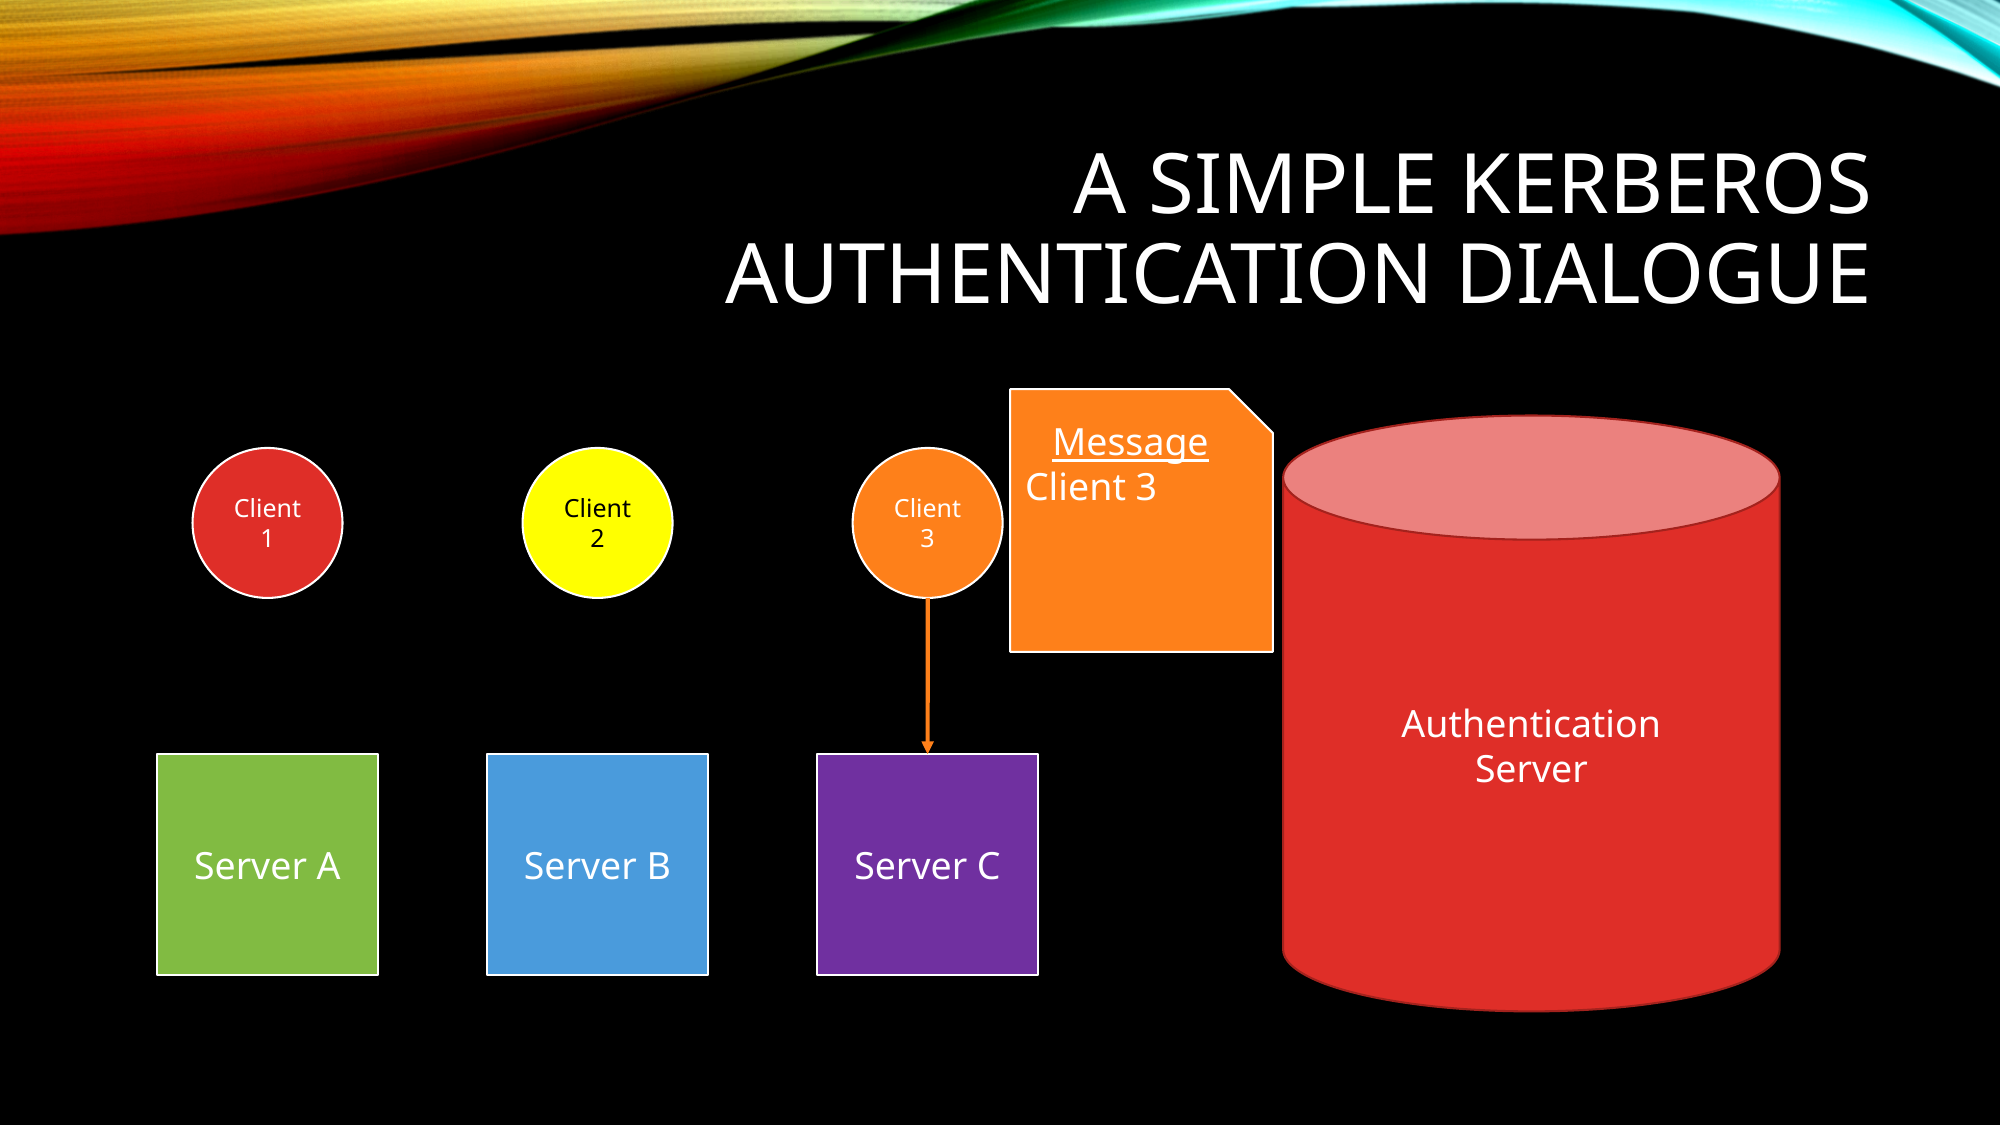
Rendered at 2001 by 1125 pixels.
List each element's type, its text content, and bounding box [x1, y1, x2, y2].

text_box Message Client 3 [1009, 388, 1274, 653]
text_box Client 2 [521, 446, 674, 599]
text_box Client 3 [851, 446, 1004, 599]
text_box Server A [156, 753, 379, 976]
title A simple Kerberos authentication Dialogue [474, 125, 1888, 338]
text_box Client 1 [191, 446, 344, 599]
text_box Server B [486, 753, 709, 976]
text_box Server C [816, 753, 1039, 976]
text_box Authentication Server [1282, 414, 1781, 1013]
picture [0, 0, 2000, 237]
